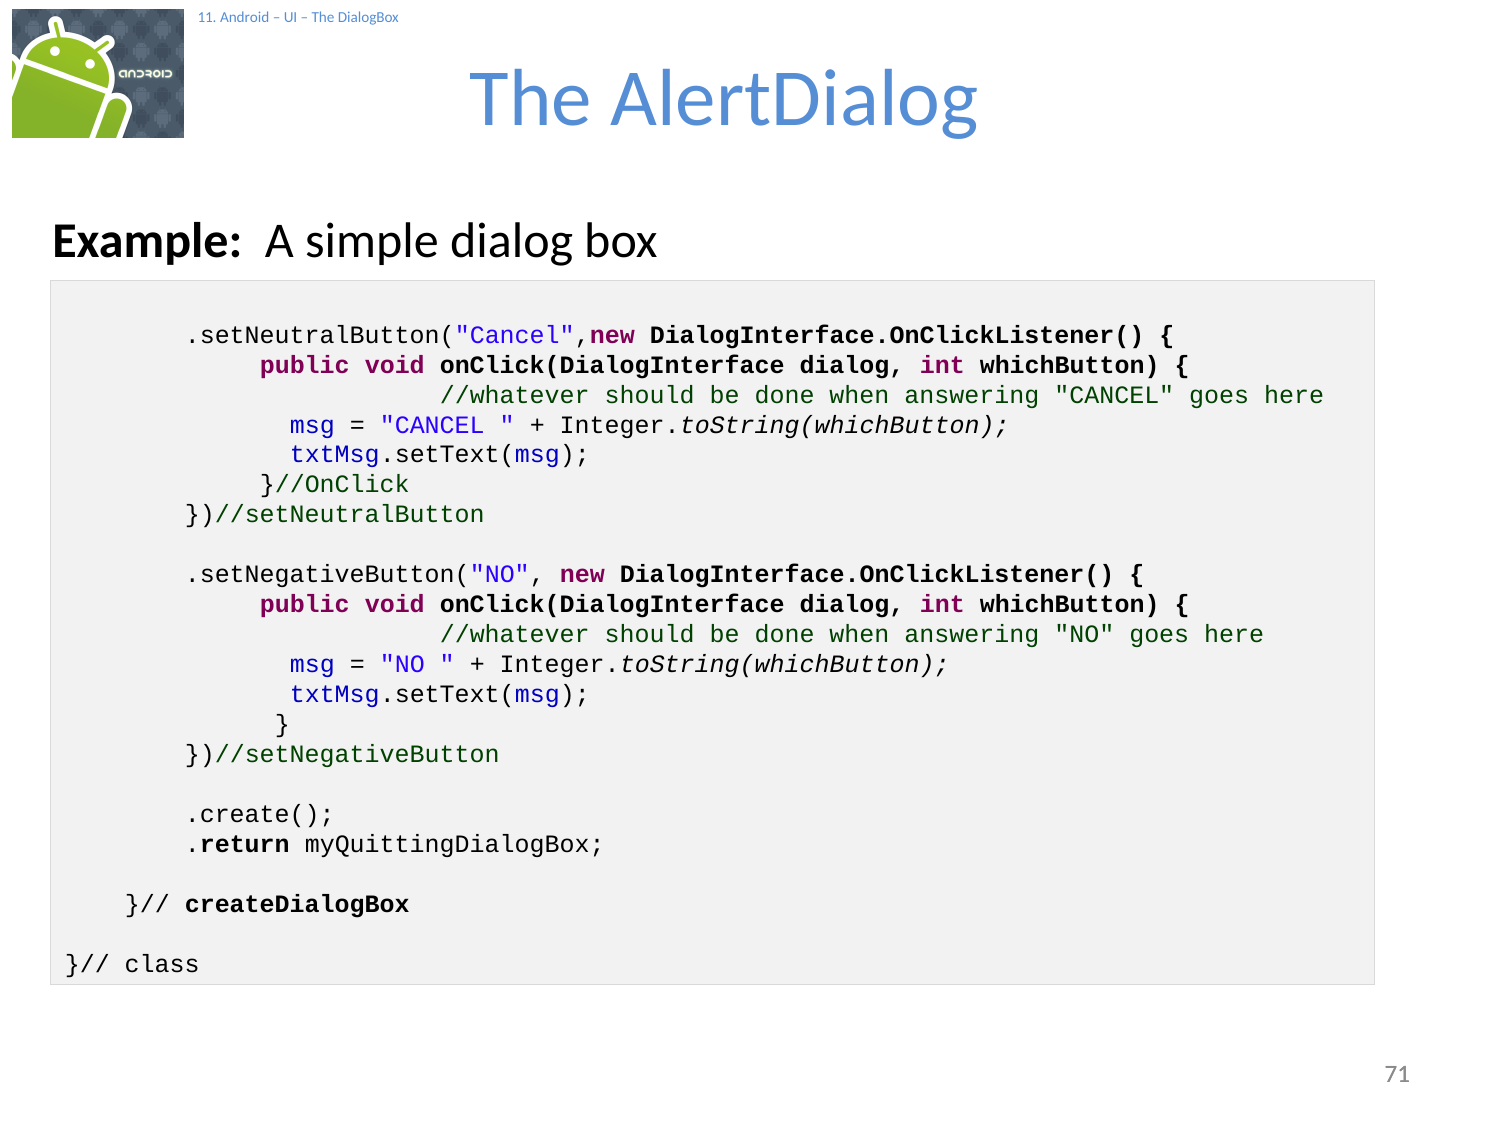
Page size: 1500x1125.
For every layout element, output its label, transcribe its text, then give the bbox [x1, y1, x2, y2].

text_box .setNeutralButton("Cancel",new DialogInterface.OnClickListener() { public void onClick(DialogInterface dialog, int whichButton) { //whatever should be done when answering "CANCEL" goes here msg = "CANCEL " + Integer.toString(whichButton); txtMsg.setText(msg); }//OnClick })//setNeutralButton .setNegativeButton("NO", new DialogInterface.OnClickListener() { public void onClick(DialogInterface dialog, int whichButton) { //whatever should be done when answering "NO" goes here msg = "NO " + Integer.toString(whichButton); txtMsg.setText(msg); } })//setNegativeButton .create(); .return myQuittingDialogBox; }// createDialogBox }// class [50, 280, 1375, 985]
text_box Example: A simple dialog box [37, 199, 1438, 275]
text_box 71 [1074, 1042, 1425, 1103]
text_box 11. Android – UI – The DialogBox The AlertDialog [49, 7, 1400, 150]
picture [12, 9, 184, 138]
